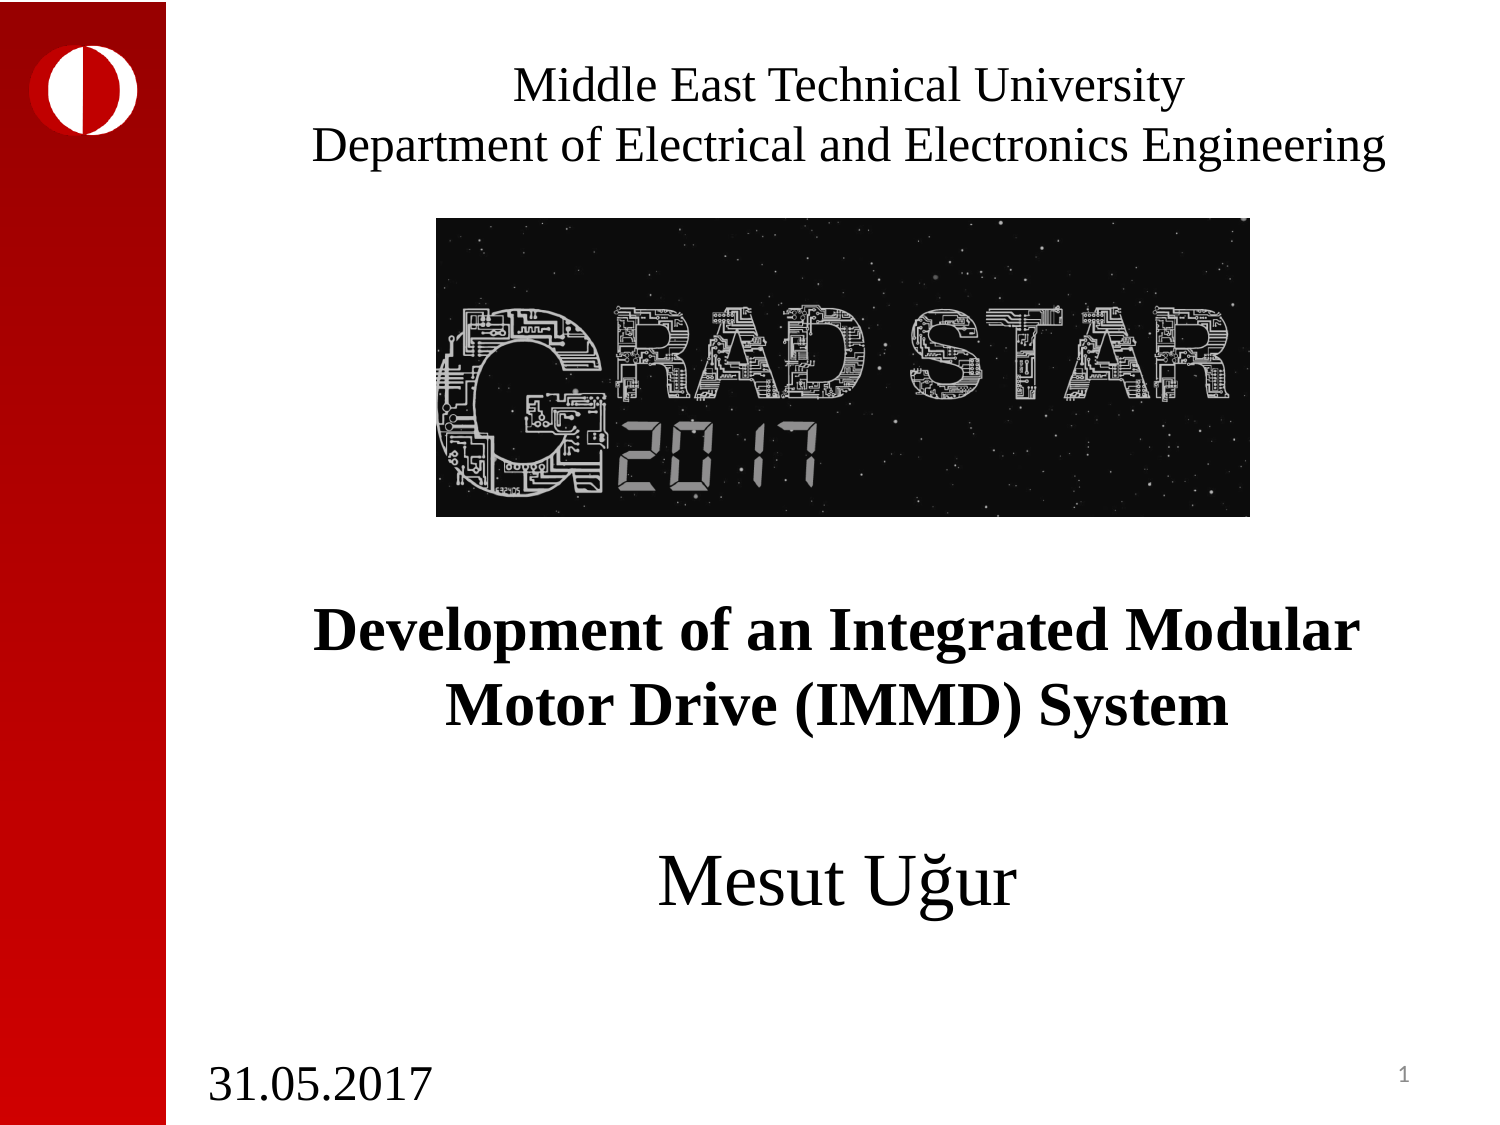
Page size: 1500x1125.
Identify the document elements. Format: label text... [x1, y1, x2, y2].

text_box 31.05.2017 [170, 1042, 471, 1118]
text_box Middle East Technical University Department of Electrical and Electronics Engineering [221, 43, 1477, 449]
text_box Development of an Integrated Modular Motor Drive (IMMD) System [292, 581, 1384, 746]
slide_number 1 [1074, 1042, 1425, 1103]
text_box Mesut Uğur [210, 823, 1466, 928]
picture [436, 217, 1251, 518]
text_box [0, 0, 168, 1125]
picture [26, 43, 140, 138]
